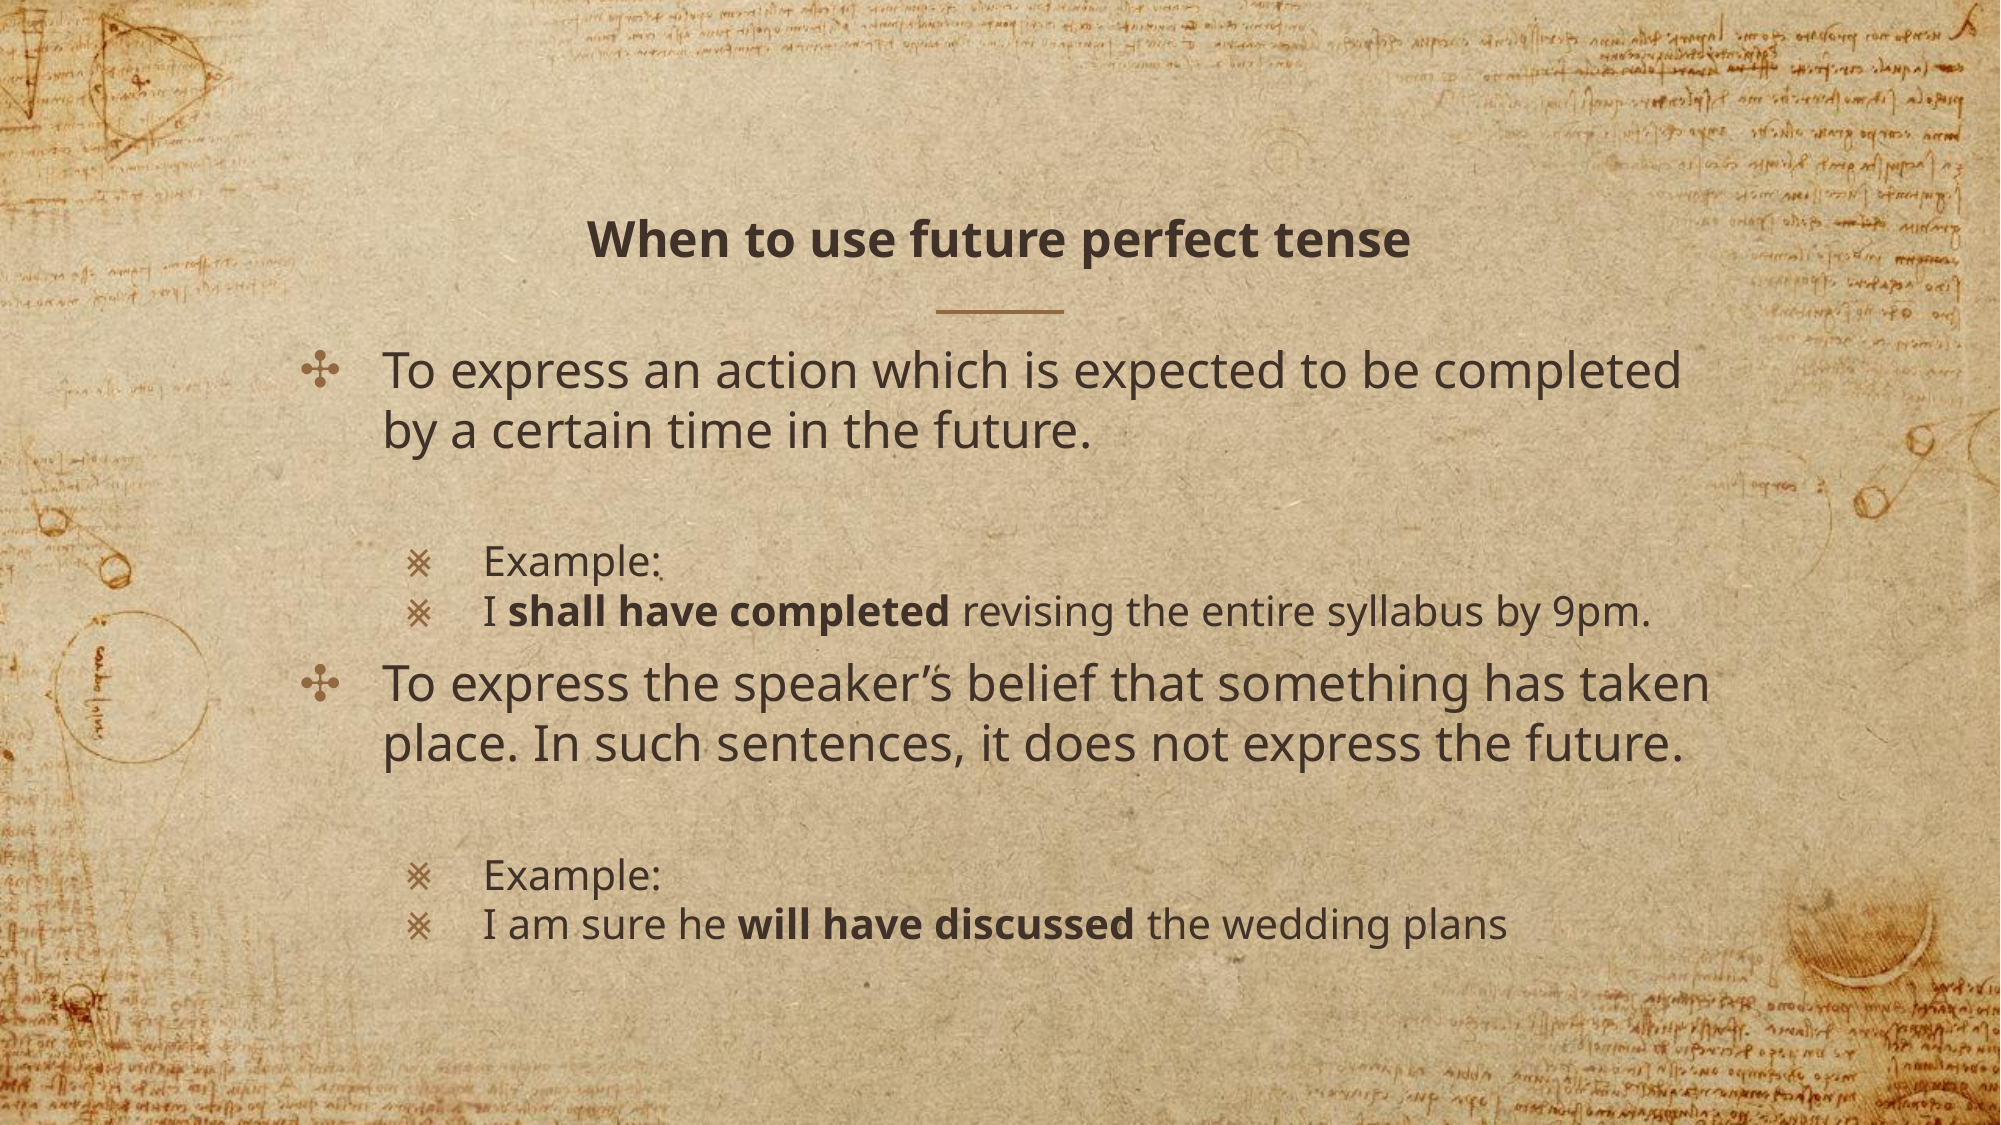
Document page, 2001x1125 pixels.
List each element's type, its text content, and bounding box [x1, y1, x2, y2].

picture [0, 0, 2001, 1125]
title When to use future perfect tense [412, 95, 1587, 283]
list To express an action which is expected to be completed by a certain time in the future. Example: I shall have completed revising the entire syllabus by 9pm. To express the speaker’s belief that something has taken place. In such sentences, it does not express the future. Example: I am sure he will have discussed the wedding plans [267, 323, 1733, 1078]
